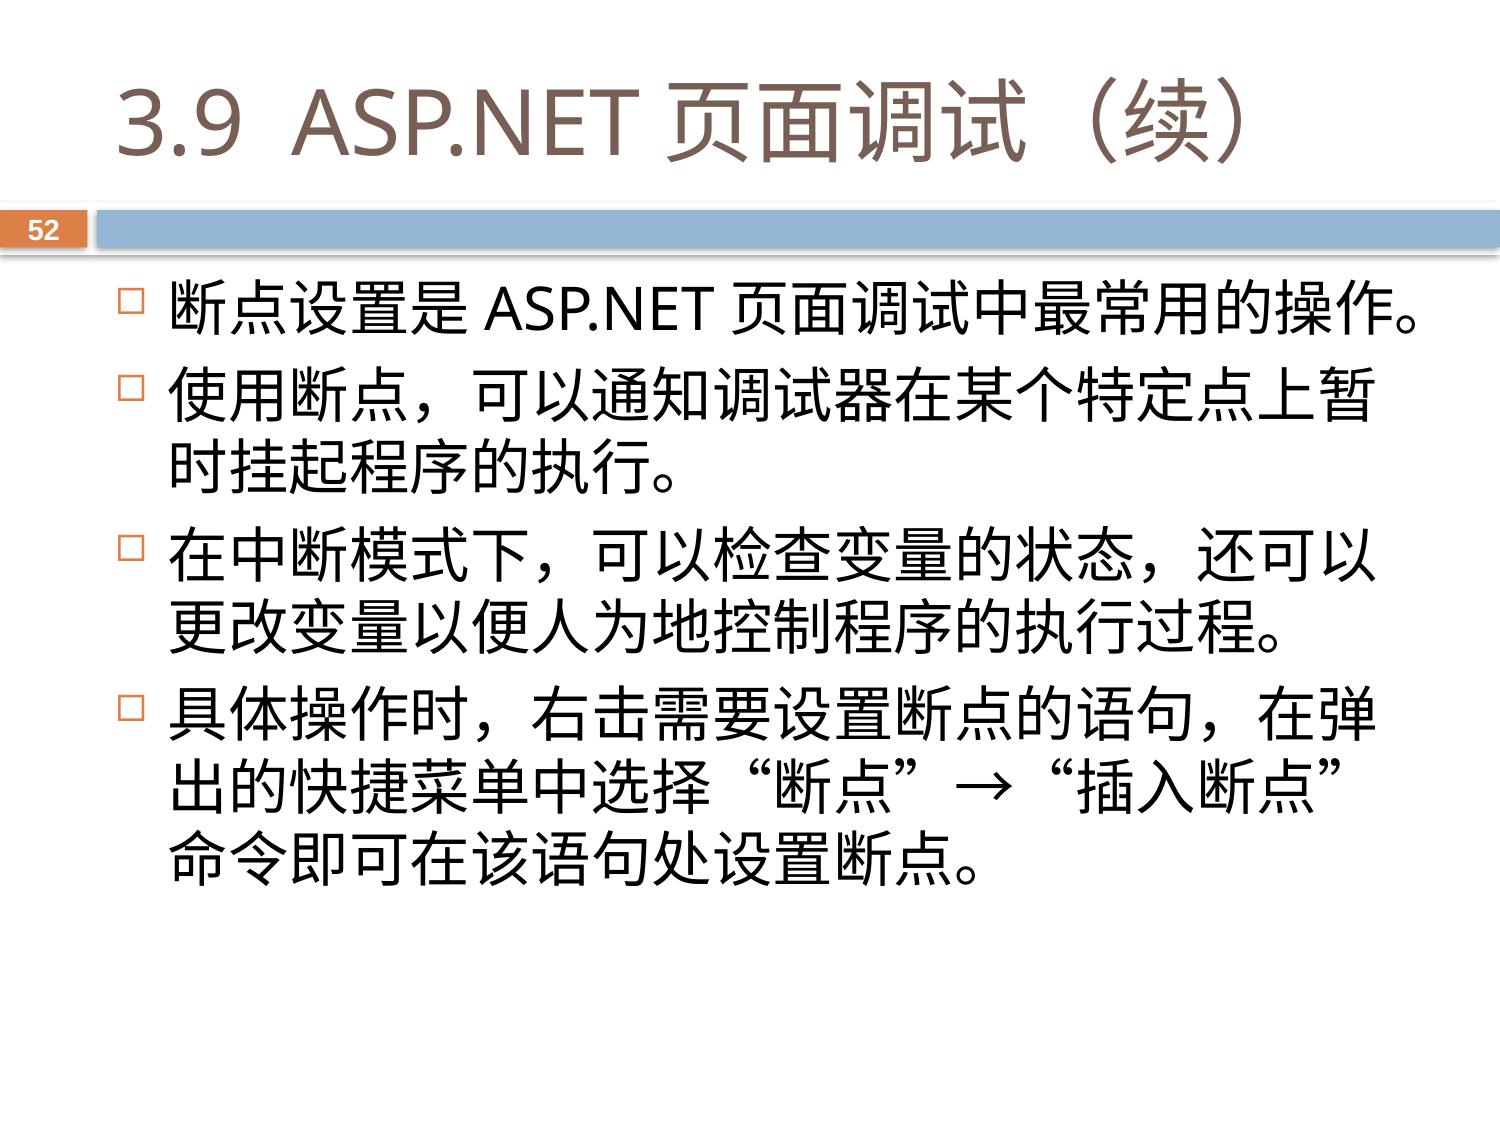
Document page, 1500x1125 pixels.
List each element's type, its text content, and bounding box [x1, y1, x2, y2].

list 断点设置是ASP.NET页面调试中最常用的操作。 使用断点，可以通知调试器在某个特定点上暂时挂起程序的执行。 在中断模式下，可以检查变量的状态，还可以更改变量以便人为地控制程序的执行过程。 具体操作时，右击需要设置断点的语句，在弹出的快捷菜单中选择“断点”→“插入断点”命令即可在该语句处设置断点。 [100, 262, 1438, 1000]
slide_number 52 [0, 208, 88, 249]
title 3.9 ASP.NET页面调试（续） [100, 37, 1438, 200]
